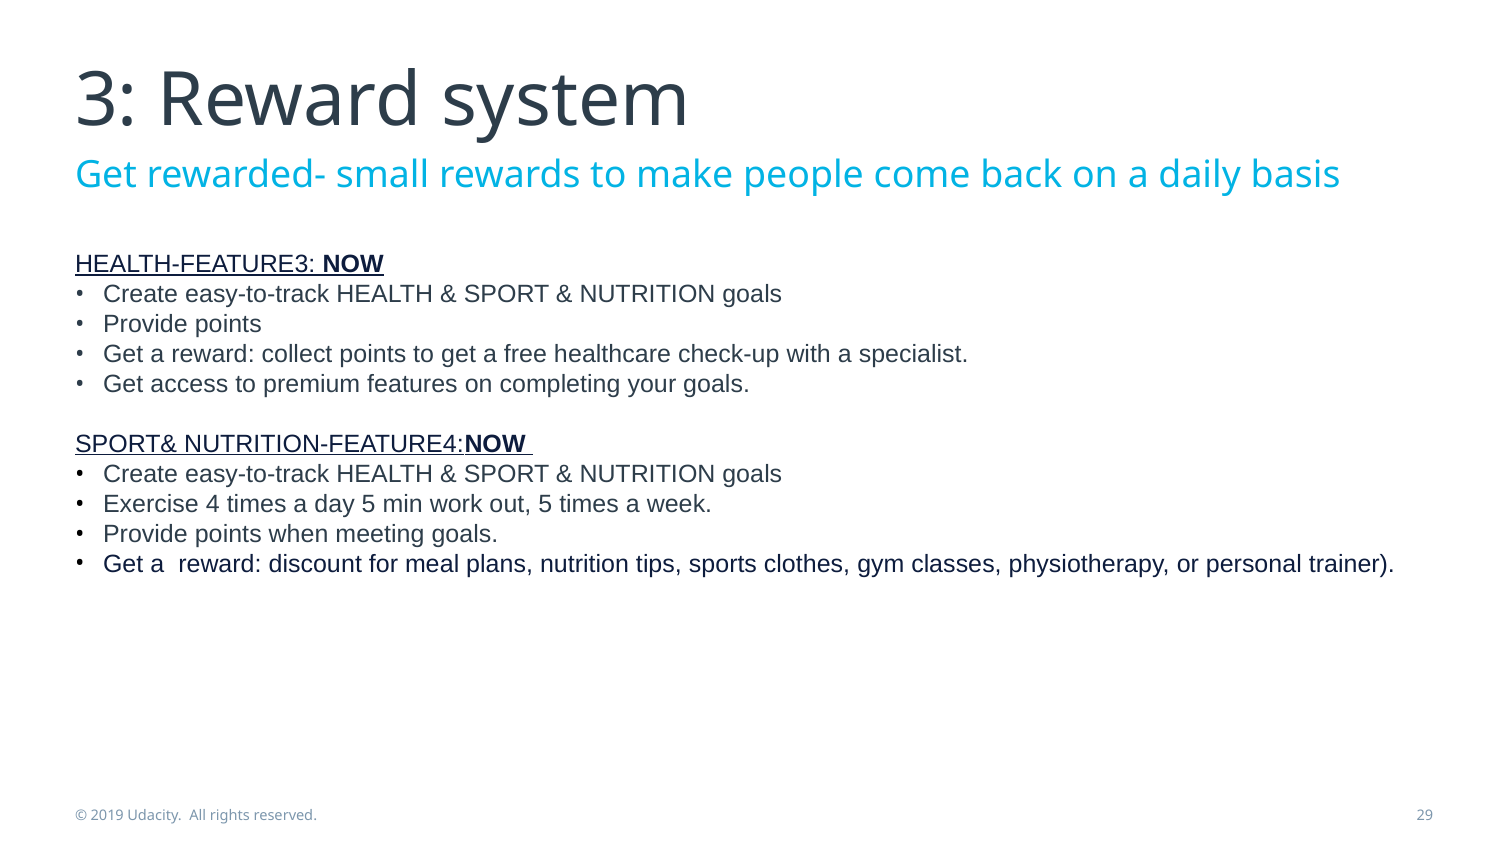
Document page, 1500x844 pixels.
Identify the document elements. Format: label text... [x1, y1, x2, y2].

list © 2019 Udacity. All rights reserved. [75, 806, 725, 826]
slide_number 29 [1416, 806, 1434, 826]
title 3: Reward system [75, 50, 1425, 148]
list Get rewarded- small rewards to make people come back on a daily basis [75, 150, 1425, 201]
list HEALTH-FEATURE3: NOW Create easy-to-track HEALTH & SPORT & NUTRITION goals Provide points Get a reward: collect points to get a free healthcare check-up with a specialist. Get access to premium features on completing your goals. SPORT& NUTRITION-FEATURE4:NOW Create easy-to-track HEALTH & SPORT & NUTRITION goals Exercise 4 times a day 5 min work out, 5 times a week. Provide points when meeting goals. Get a reward: discount for meal plans, nutrition tips, sports clothes, gym classes, physiotherapy, or personal trainer). [75, 231, 1425, 700]
